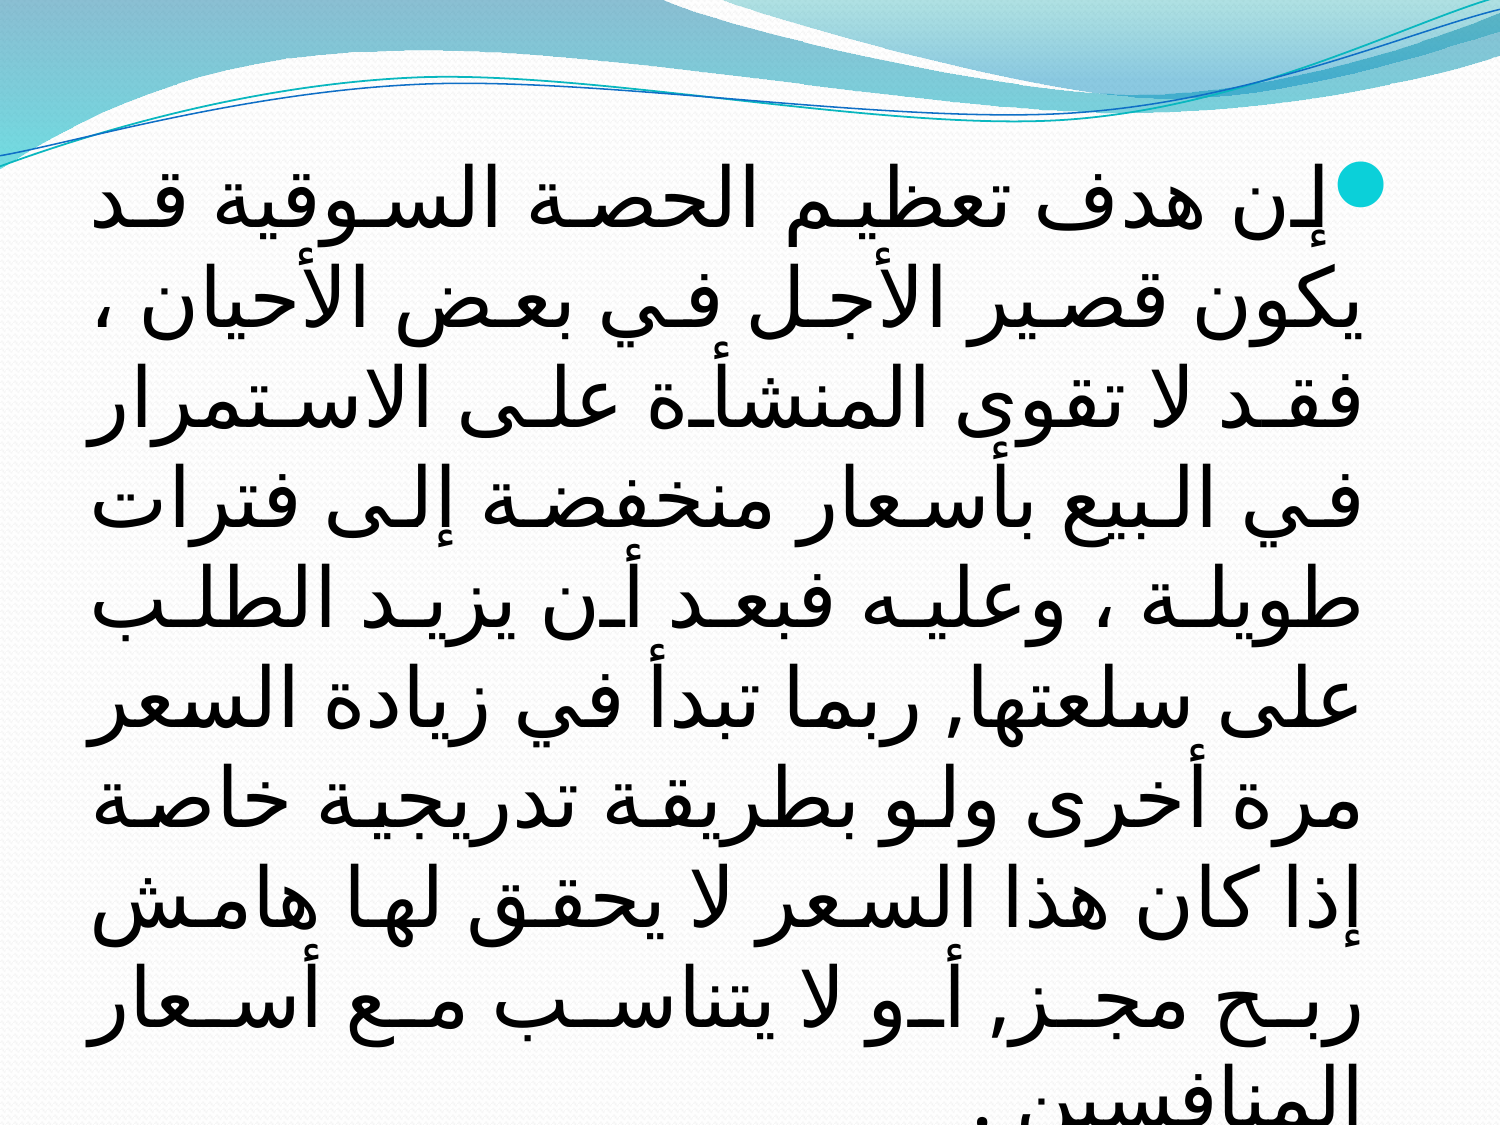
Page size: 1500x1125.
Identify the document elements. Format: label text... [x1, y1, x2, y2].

list إن هدف تعظيم الحصة السوقية قد يكون قصير الأجل في بعض الأحيان ، فقد لا تقوى المنشأة على الاستمرار في البيع بأسعار منخفضة إلى فترات طويلة ، وعليه فبعد أن يزيد الطلب على سلعتها, ربما تبدأ في زيادة السعر مرة أخرى ولو بطريقة تدريجية خاصة إذا كان هذا السعر لا يحقق لها هامش ربح مجز, أو لا يتناسب مع أسعار المنافسين . [75, 137, 1425, 1038]
